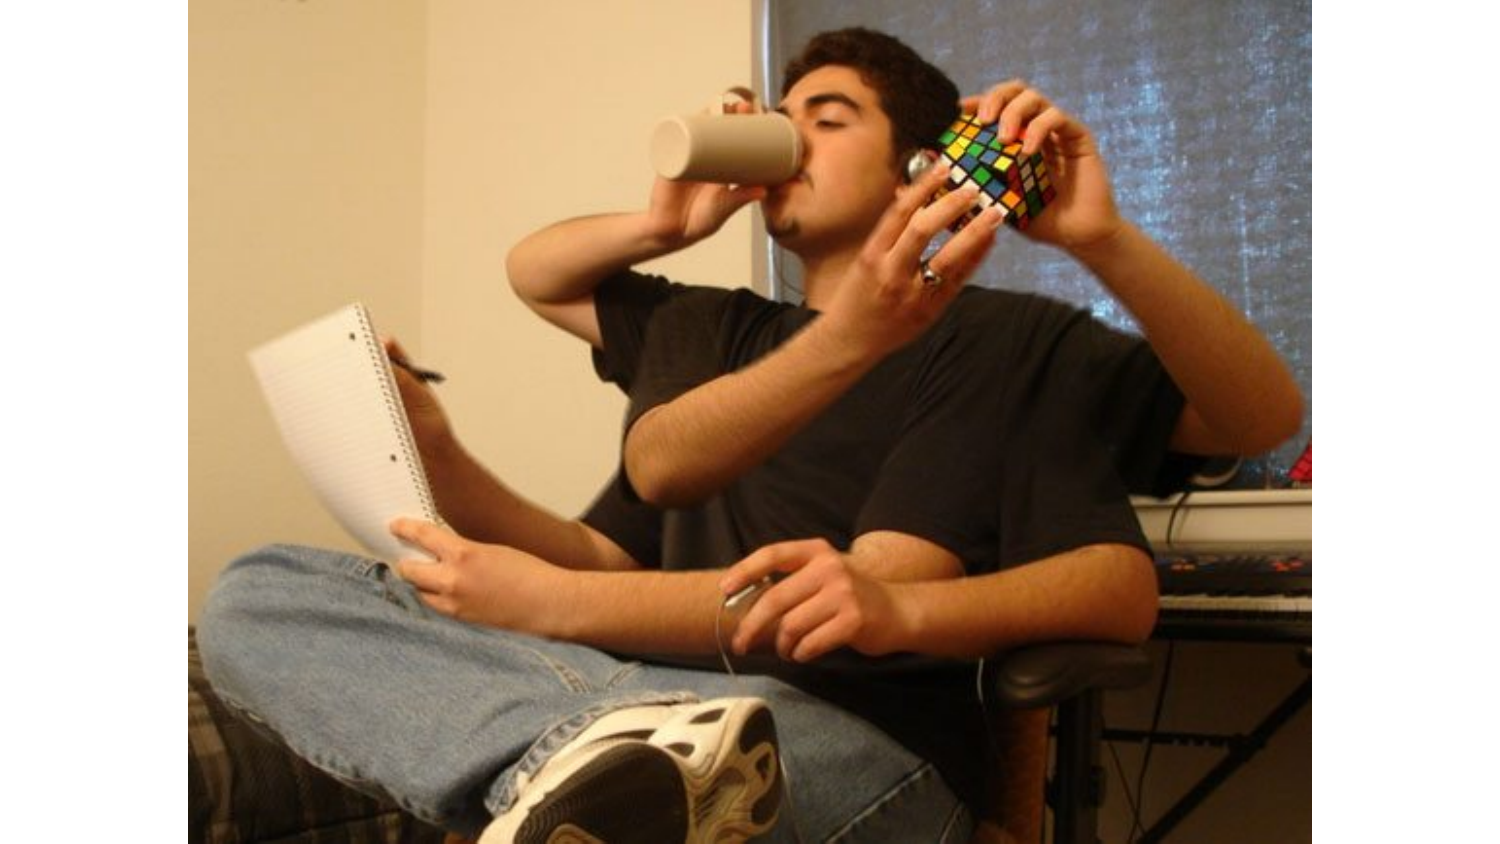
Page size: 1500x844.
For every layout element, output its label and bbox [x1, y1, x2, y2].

picture [187, 0, 1312, 844]
